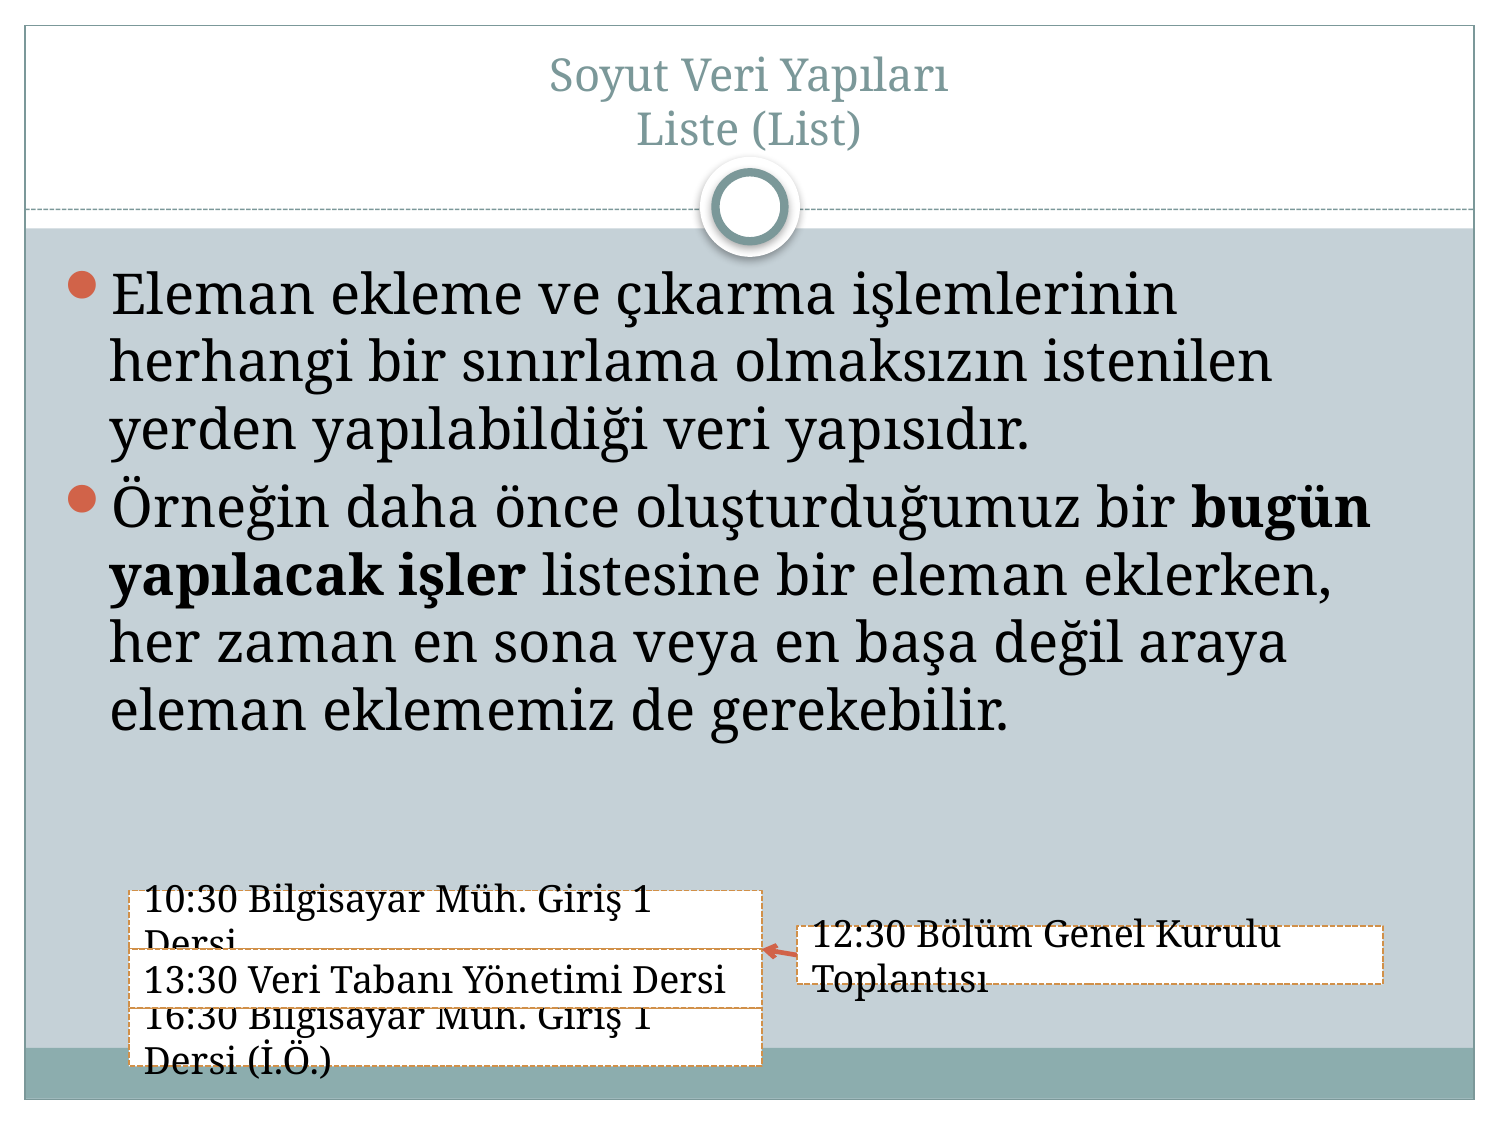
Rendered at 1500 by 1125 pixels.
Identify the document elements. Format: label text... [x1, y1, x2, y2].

list Eleman ekleme ve çıkarma işlemlerinin herhangi bir sınırlama olmaksızın istenilen yerden yapılabildiği veri yapısıdır. Örneğin daha önce oluşturduğumuz bir bugün yapılacak işler listesine bir eleman eklerken, her zaman en sona veya en başa değil araya eleman eklememiz de gerekebilir. [49, 250, 1445, 1001]
text_box 12:30 Bölüm Genel Kurulu Toplantısı [796, 925, 1384, 985]
title Soyut Veri Yapıları Liste (List) [49, 37, 1450, 162]
text_box 10:30 Bilgisayar Müh. Giriş 1 Dersi [128, 890, 763, 949]
text_box 13:30 Veri Tabanı Yönetimi Dersi [128, 948, 763, 1009]
text_box 16:30 Bilgisayar Müh. Giriş 1 Dersi (İ.Ö.) [128, 1008, 763, 1067]
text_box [761, 948, 798, 956]
